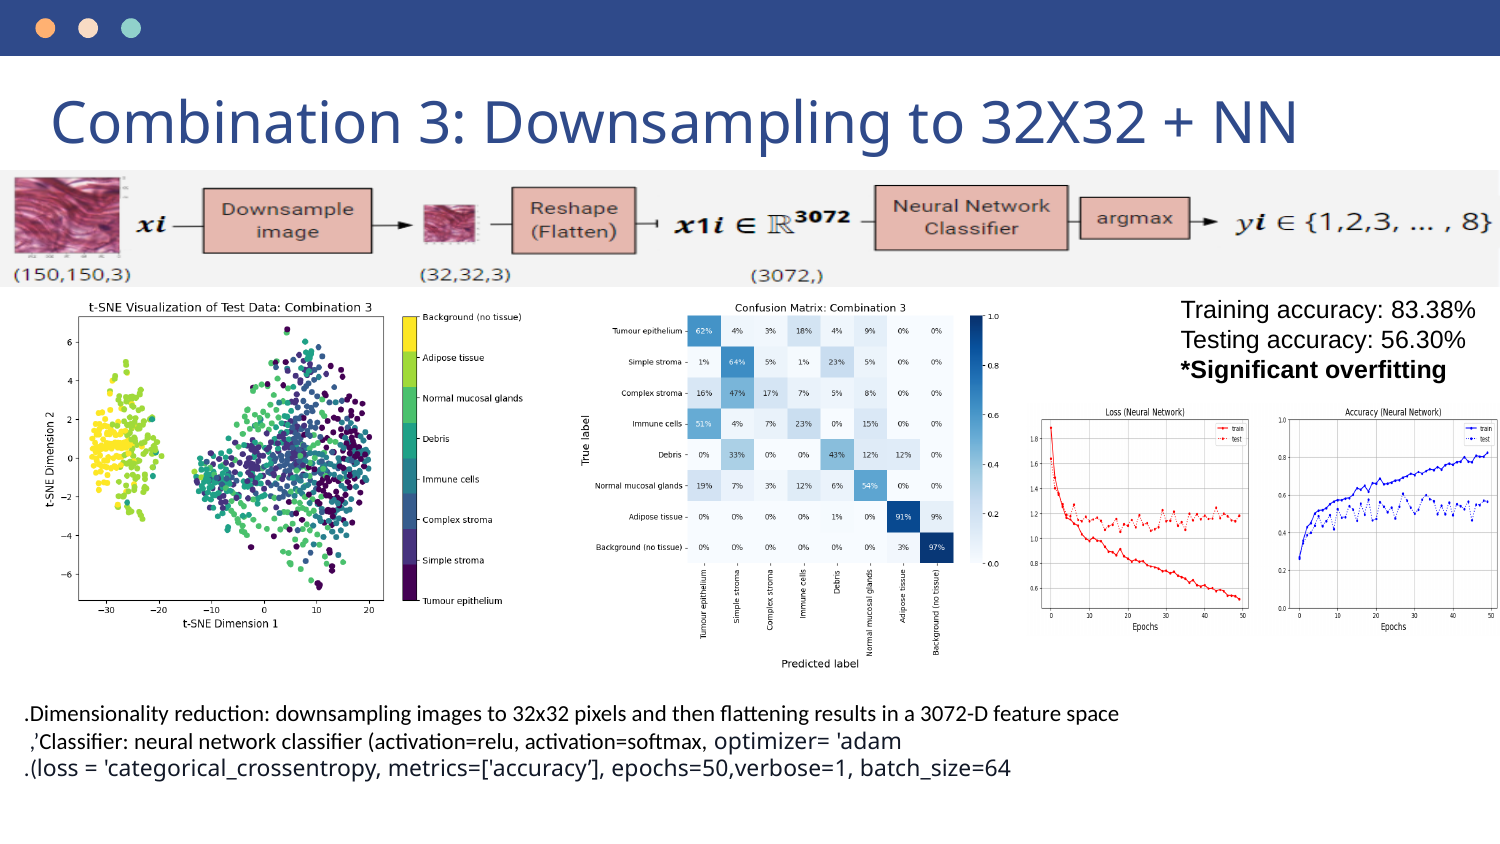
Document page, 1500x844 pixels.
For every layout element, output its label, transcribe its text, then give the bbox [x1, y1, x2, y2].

text_box Training accuracy: 83.38% Testing accuracy: 56.30% *Significant overfitting [1165, 295, 1500, 402]
text_box Dimensionality reduction: downsampling images to 32x32 pixels and then flattening results in a 3072-D feature space. Classifier: neural network classifier (activation=relu, activation=softmax, optimizer= 'adam’, loss = 'categorical_crossentropy, metrics=['accuracy’], epochs=50,verbose=1, batch_size=64). [9, 691, 1249, 789]
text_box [0, 0, 1500, 57]
picture [576, 298, 1004, 674]
picture [0, 169, 1500, 287]
title Combination 3: Downsampling to 32X32 + NN [35, 70, 1487, 148]
picture [1026, 402, 1500, 636]
picture [39, 296, 528, 635]
